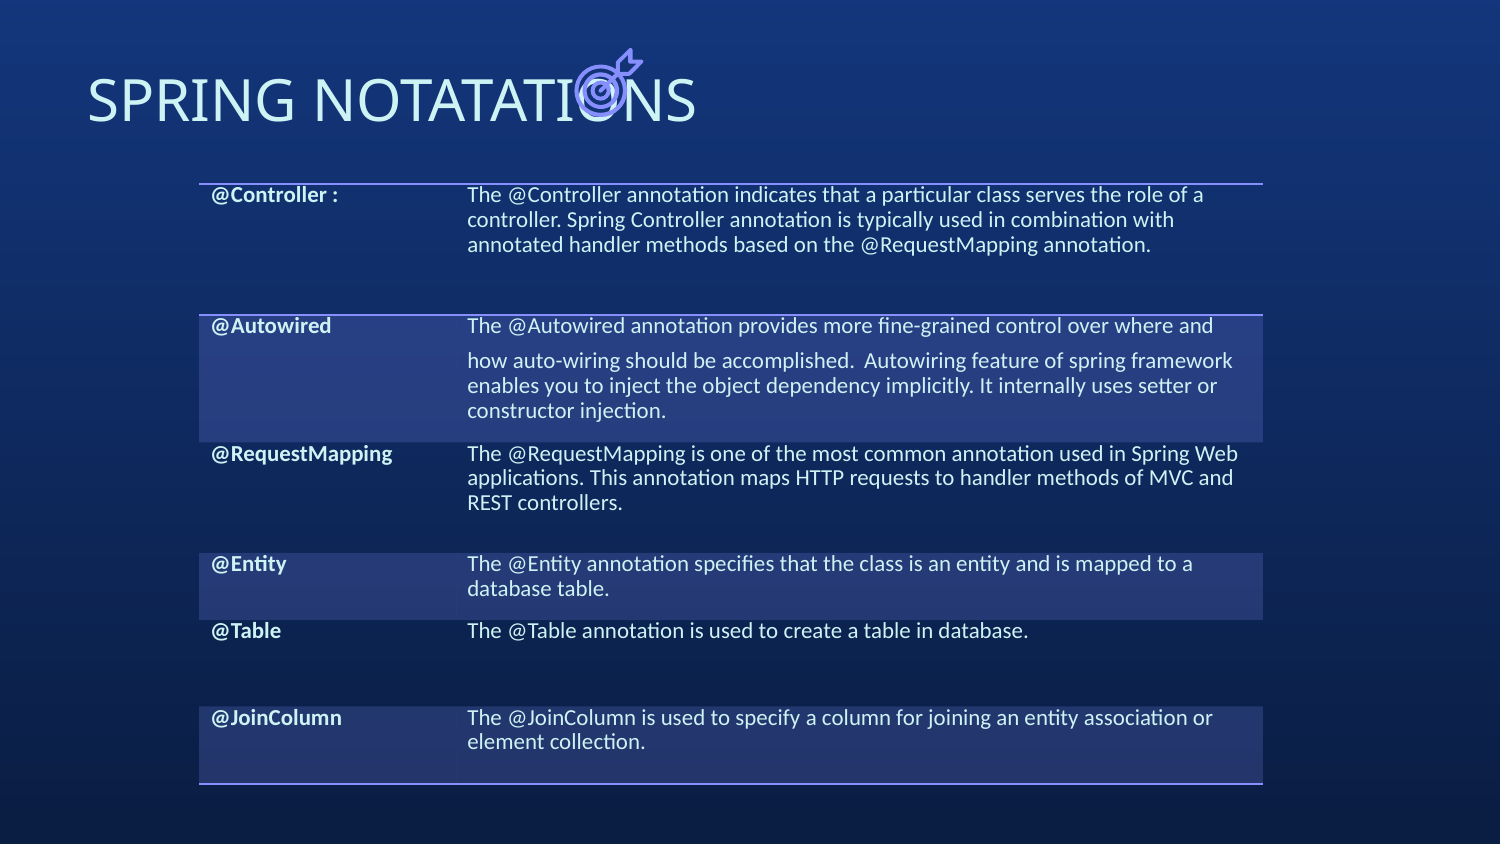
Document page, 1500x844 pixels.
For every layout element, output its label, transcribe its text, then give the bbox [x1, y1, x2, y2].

table_cell The @Table annotation is used to create a table in database. [456, 620, 1263, 706]
table_header @Controller : [199, 185, 456, 314]
table_cell The @Entity annotation specifies that the class is an entity and is mapped to a database table. [456, 553, 1263, 620]
table_cell The @JoinColumn is used to specify a column for joining an entity association or element collection. [456, 706, 1263, 783]
title SPRING NOTATATIONS [72, 48, 1337, 142]
table_cell @RequestMapping [199, 442, 456, 553]
table_cell @Autowired [199, 316, 456, 442]
table_cell @JoinColumn [199, 706, 456, 783]
table_cell @Entity [199, 553, 456, 620]
text_box [574, 47, 644, 117]
table_header The @Controller annotation indicates that a particular class serves the role of a controller. Spring Controller annotation is typically used in combination with annotated handler methods based on the @RequestMapping annotation. [456, 185, 1263, 314]
table_cell The @Autowired annotation provides more fine-grained control over where and how auto-wiring should be accomplished. Autowiring feature of spring framework enables you to inject the object dependency implicitly. It internally uses setter or constructor injection. [456, 316, 1263, 442]
table_cell The @RequestMapping is one of the most common annotation used in Spring Web applications. This annotation maps HTTP requests to handler methods of MVC and REST controllers. [456, 442, 1263, 553]
table_cell @Table [199, 620, 456, 706]
